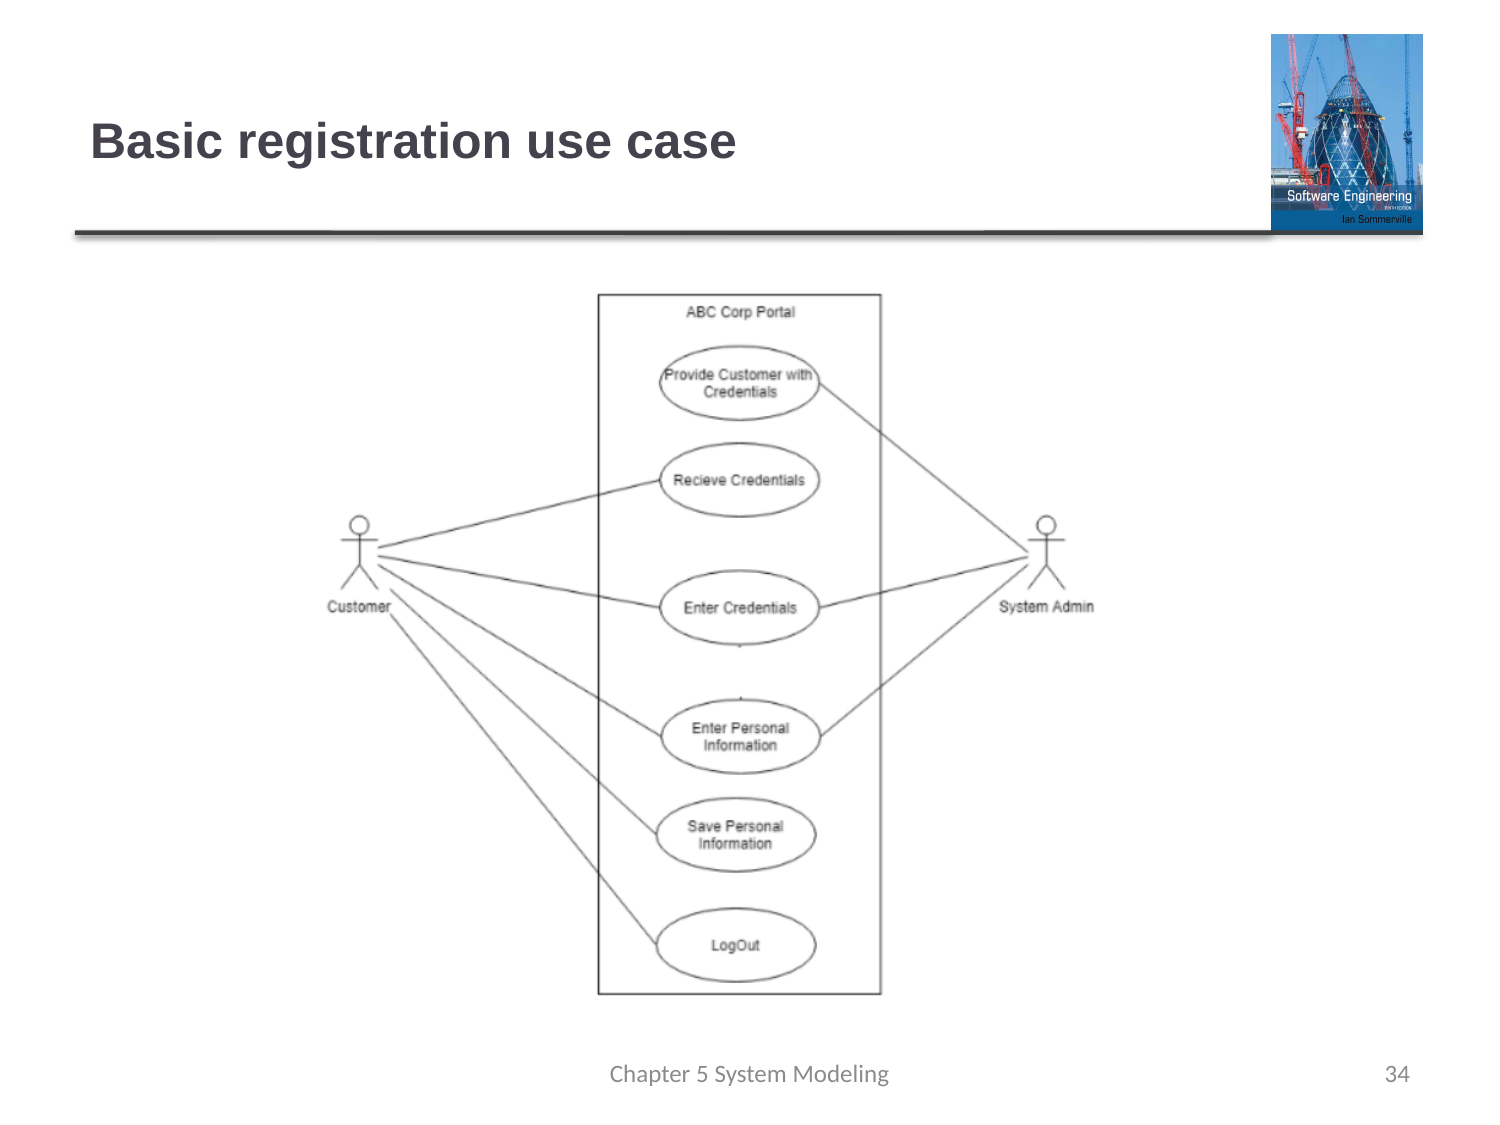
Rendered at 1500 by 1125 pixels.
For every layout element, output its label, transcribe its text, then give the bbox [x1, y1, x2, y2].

picture [308, 251, 1128, 1043]
picture [1271, 34, 1423, 230]
footer Chapter 5 System Modeling [512, 1052, 988, 1103]
title Basic registration use case [74, 44, 1272, 233]
slide_number 34 [1074, 1042, 1425, 1103]
